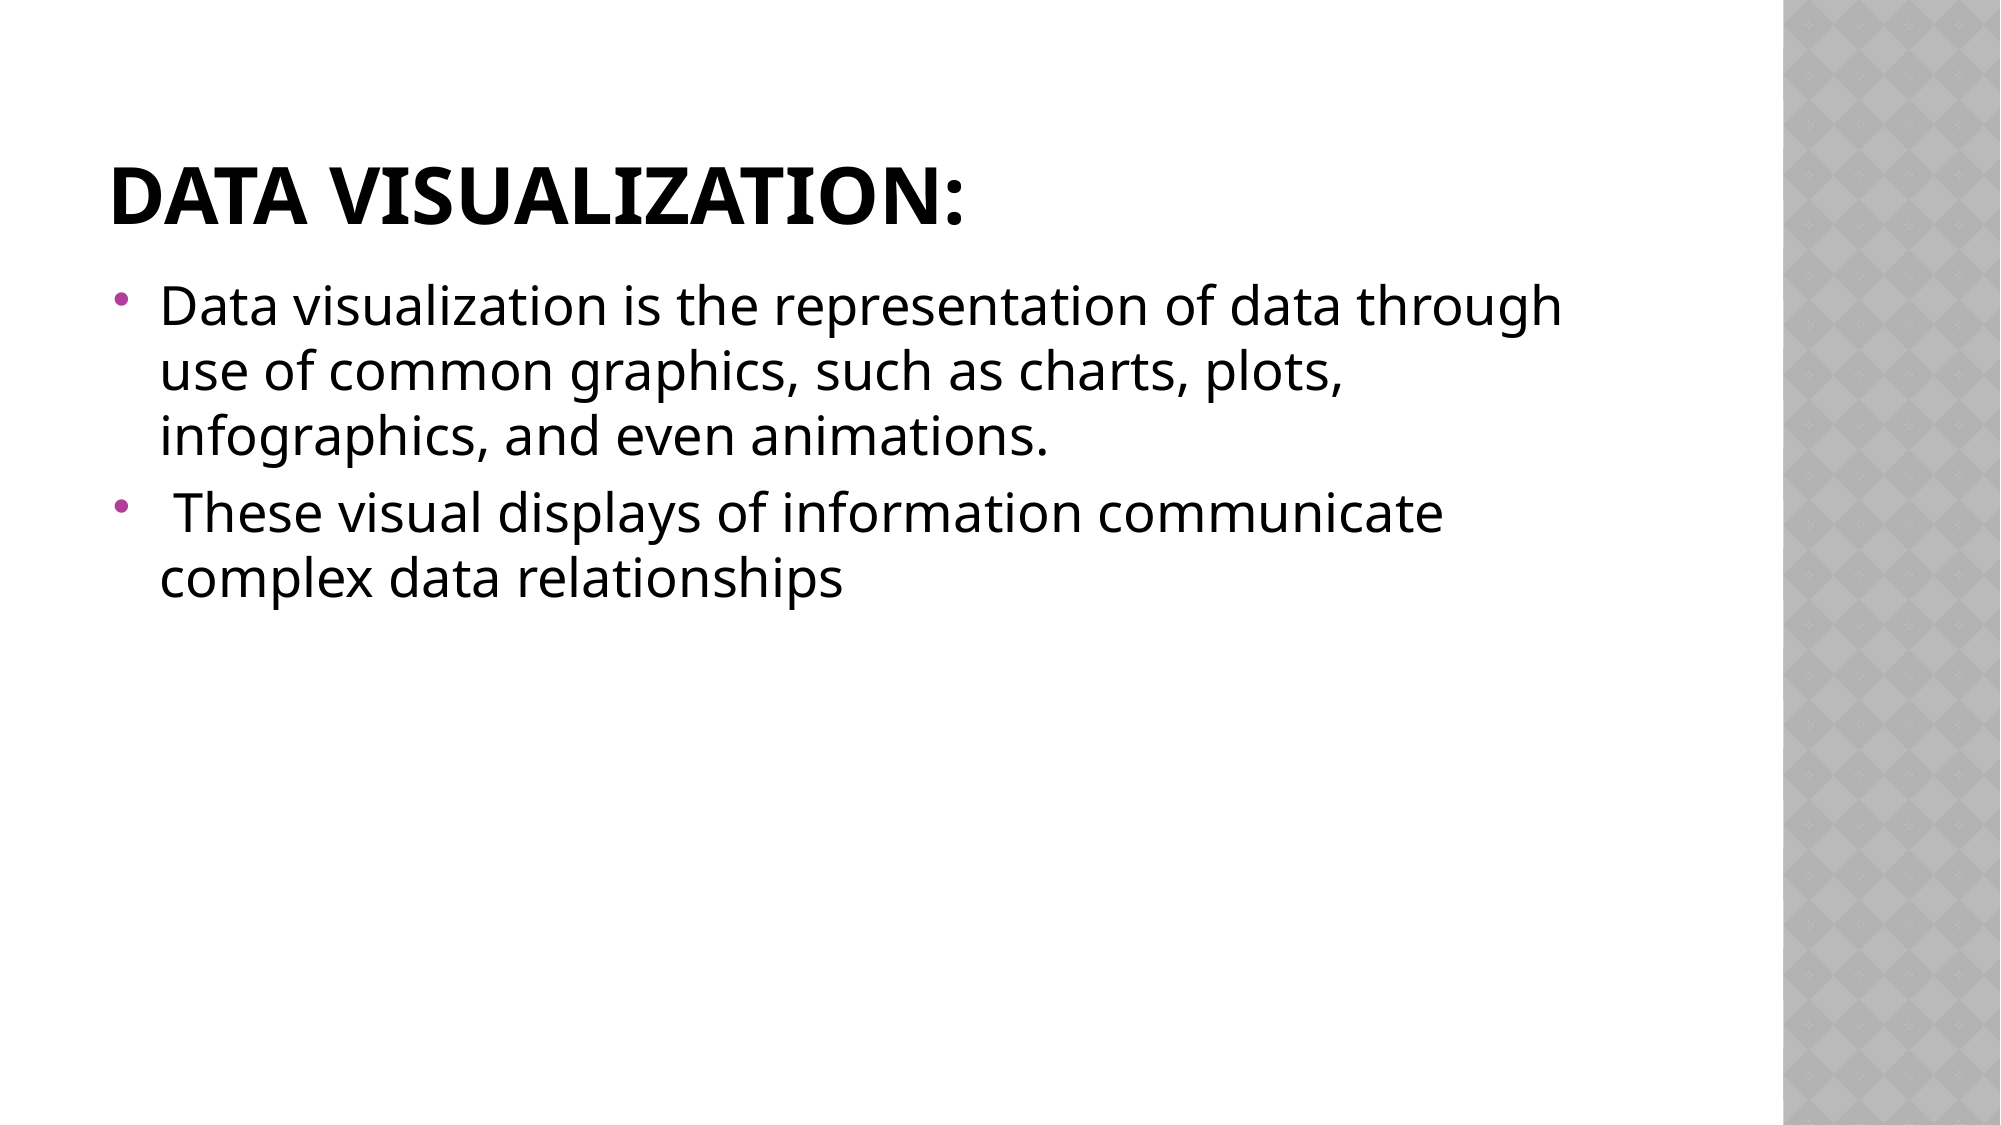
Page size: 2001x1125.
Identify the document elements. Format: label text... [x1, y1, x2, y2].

title DATA VISUALIZATION: [99, 52, 1684, 240]
list Data visualization is the representation of data through use of common graphics, such as charts, plots, infographics, and even animations. These visual displays of information communicate complex data relationships [99, 264, 1684, 1059]
